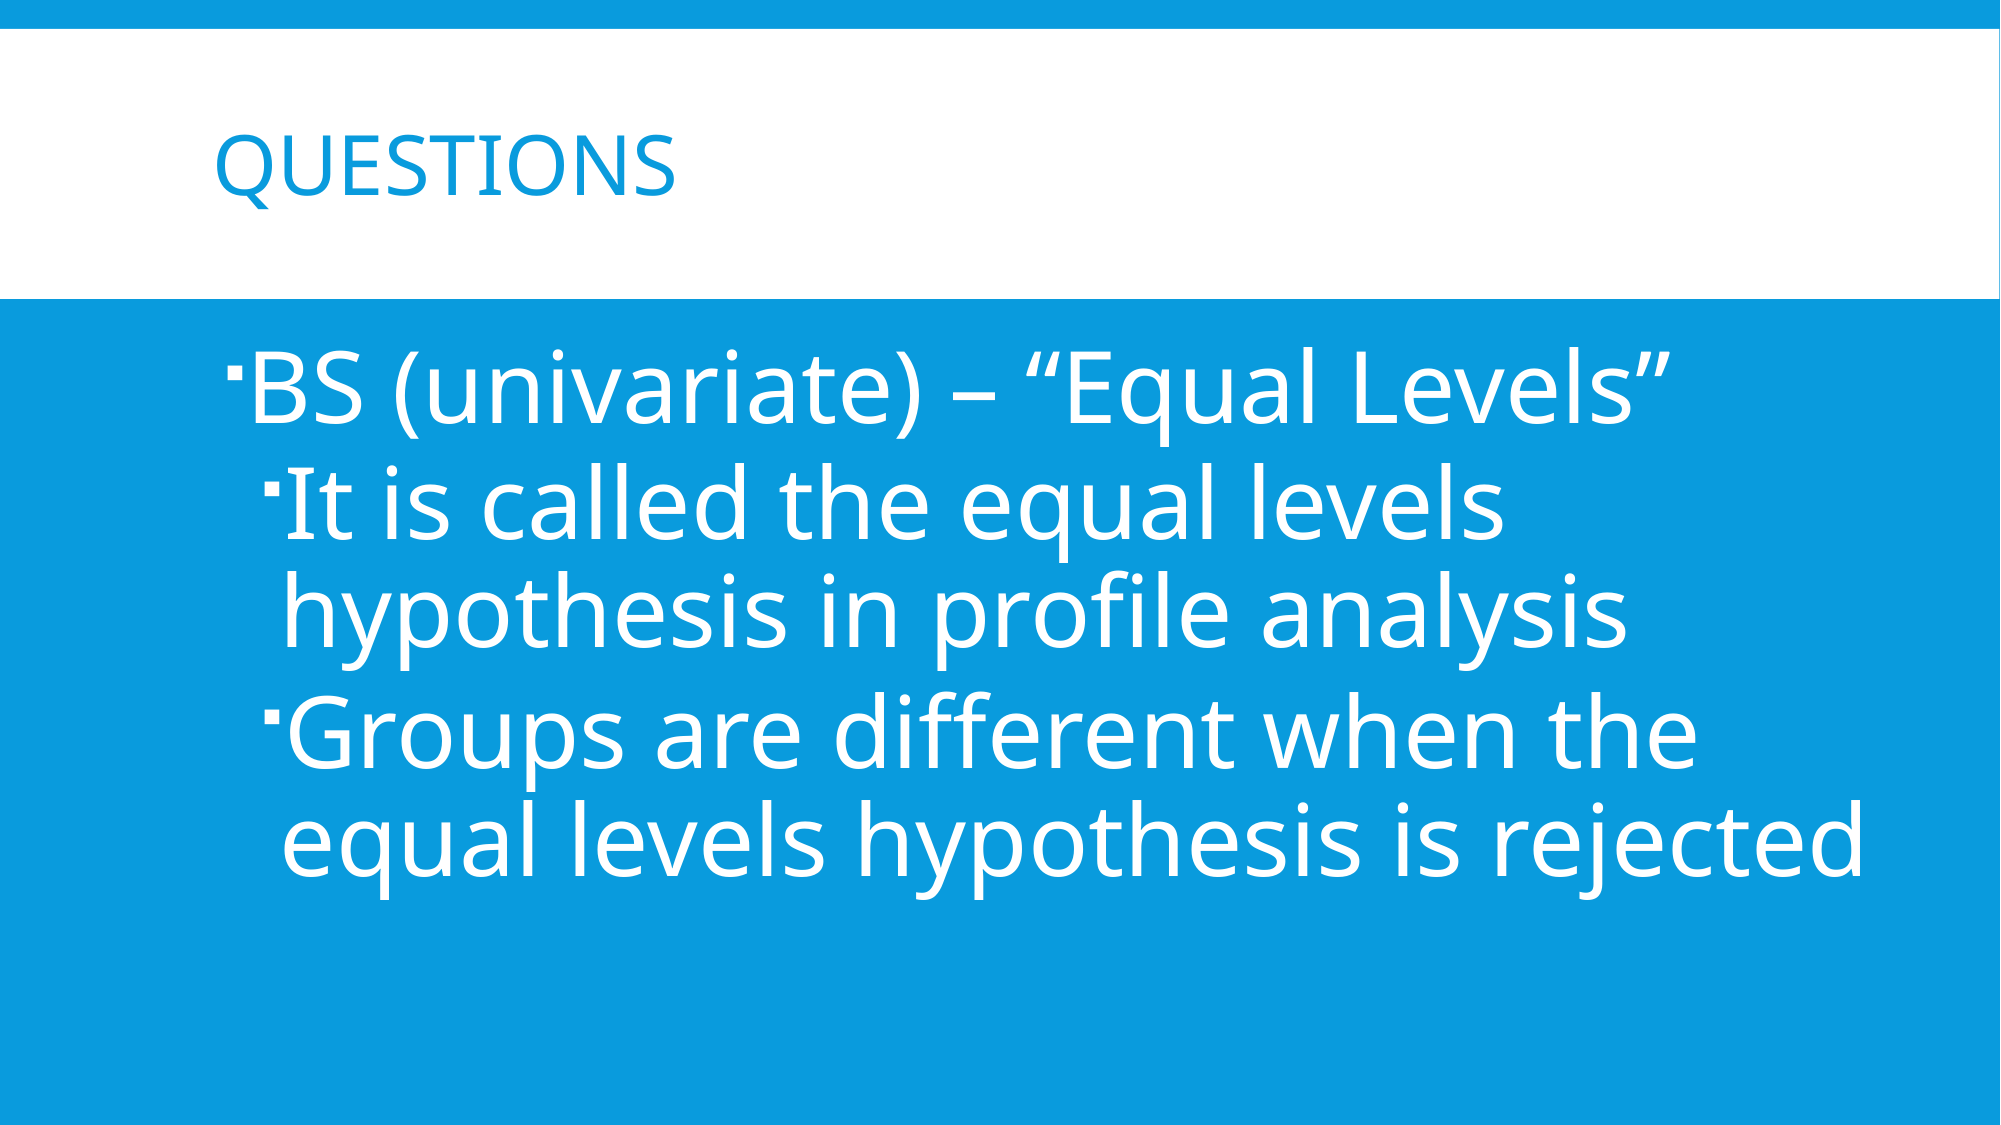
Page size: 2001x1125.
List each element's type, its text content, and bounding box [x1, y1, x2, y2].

title Questions [197, 46, 1803, 295]
list BS (univariate) – “Equal Levels” It is called the equal levels hypothesis in profile analysis Groups are different when the equal levels hypothesis is rejected [197, 329, 1925, 1020]
